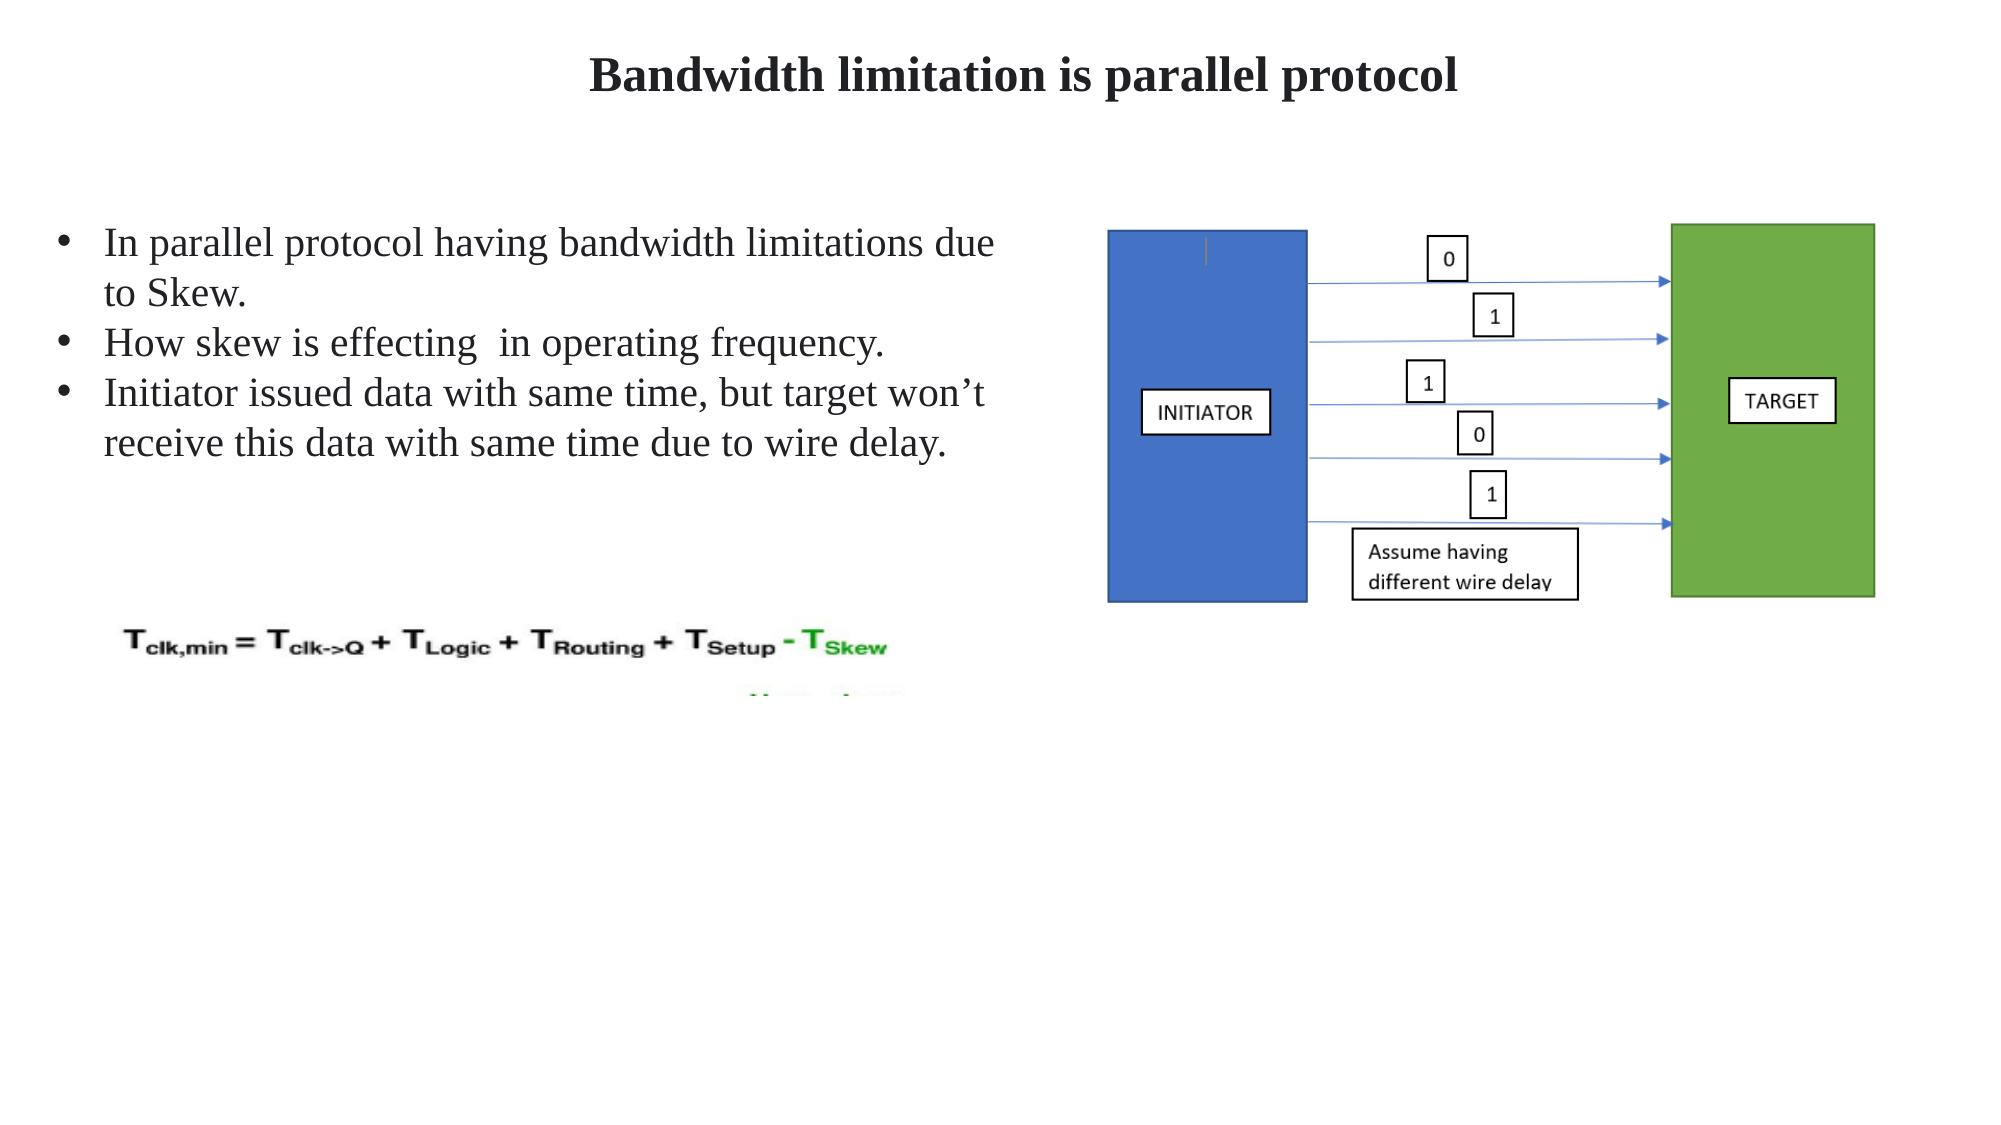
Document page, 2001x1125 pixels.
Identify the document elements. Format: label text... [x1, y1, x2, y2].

text_box In parallel protocol having bandwidth limitations due to Skew. How skew is effecting in operating frequency. Initiator issued data with same time, but target won’t receive this data with same time due to wire delay. [42, 207, 1043, 473]
picture [109, 590, 905, 696]
text_box Bandwidth limitation is parallel protocol [574, 34, 1677, 189]
picture [1095, 212, 1892, 608]
